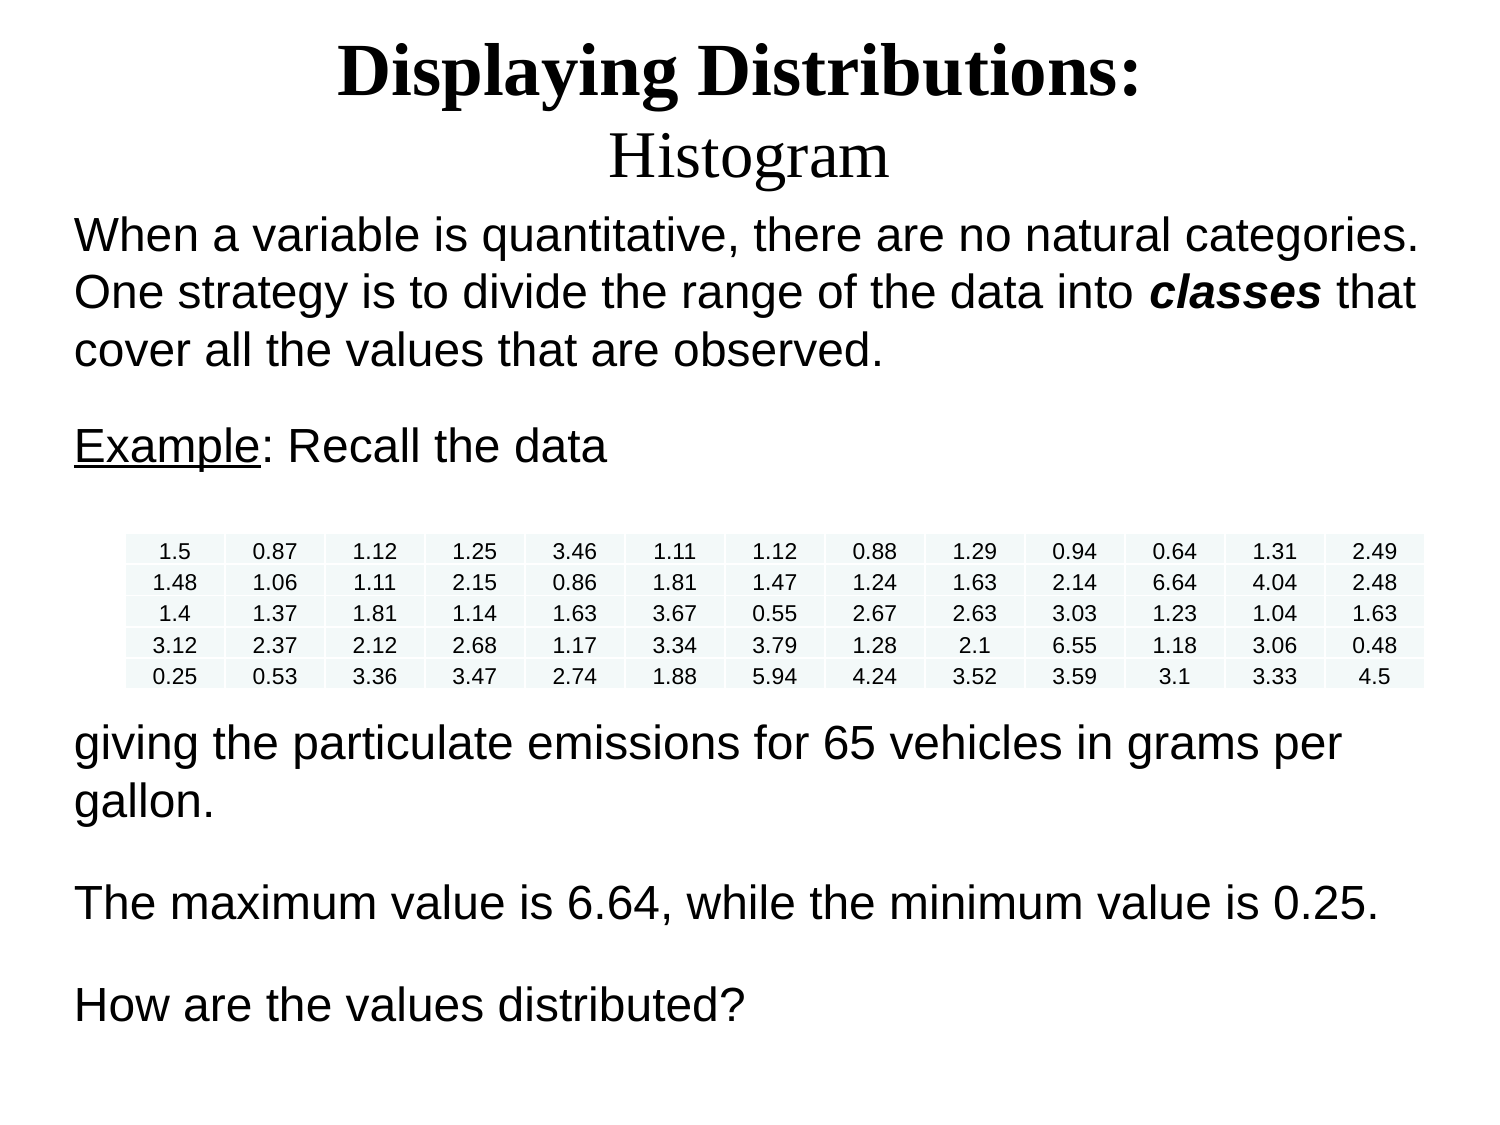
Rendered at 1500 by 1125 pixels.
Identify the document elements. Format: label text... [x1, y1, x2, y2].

table_header 2.49 [1326, 534, 1424, 563]
table_cell 3.59 [1026, 659, 1124, 688]
table_cell 6.64 [1126, 565, 1224, 595]
table_header 3.46 [526, 534, 624, 563]
table_header 0.64 [1126, 534, 1224, 563]
table_cell 0.25 [126, 659, 224, 688]
table_cell 1.17 [526, 628, 624, 657]
table_cell 3.1 [1126, 659, 1224, 688]
table_cell 1.81 [626, 565, 724, 595]
table_cell 1.88 [626, 659, 724, 688]
table_header 0.94 [1026, 534, 1124, 563]
table_cell 1.18 [1126, 628, 1224, 657]
table_cell 5.94 [726, 659, 824, 688]
table_cell 0.53 [226, 659, 324, 688]
table_cell 3.36 [326, 659, 424, 688]
table_cell 1.47 [726, 565, 824, 595]
table_header 0.87 [226, 534, 324, 563]
table_header 1.25 [426, 534, 524, 563]
table_cell 2.1 [926, 628, 1024, 657]
table_cell 6.55 [1026, 628, 1124, 657]
table_cell 2.68 [426, 628, 524, 657]
title Displaying Distributions: Histogram [74, 17, 1426, 194]
table_cell 3.52 [926, 659, 1024, 688]
table_header 1.12 [726, 534, 824, 563]
table_header 1.12 [326, 534, 424, 563]
table_cell 0.55 [726, 596, 824, 626]
table_cell 2.15 [426, 565, 524, 595]
table_cell 2.37 [226, 628, 324, 657]
table_cell 3.47 [426, 659, 524, 688]
table_cell 3.33 [1226, 659, 1324, 688]
table_cell 1.28 [826, 628, 924, 657]
table_cell 3.79 [726, 628, 824, 657]
table_cell 2.74 [526, 659, 624, 688]
table_cell 3.34 [626, 628, 724, 657]
table_cell 1.63 [526, 596, 624, 626]
table_cell 1.11 [326, 565, 424, 595]
table_cell 2.67 [826, 596, 924, 626]
table_header 1.31 [1226, 534, 1324, 563]
table_cell 1.63 [1326, 596, 1424, 626]
table_cell 1.24 [826, 565, 924, 595]
table_cell 1.81 [326, 596, 424, 626]
table_cell 1.63 [926, 565, 1024, 595]
table_cell 2.12 [326, 628, 424, 657]
table_cell 3.03 [1026, 596, 1124, 626]
table_cell 2.48 [1326, 565, 1424, 595]
table_cell 1.37 [226, 596, 324, 626]
table_header 1.29 [926, 534, 1024, 563]
table_cell 2.14 [1026, 565, 1124, 595]
table_cell 3.06 [1226, 628, 1324, 657]
table_cell 0.86 [526, 565, 624, 595]
table_cell 0.48 [1326, 628, 1424, 657]
table_cell 3.12 [126, 628, 224, 657]
table_cell 1.48 [126, 565, 224, 595]
table_header 1.5 [126, 534, 224, 563]
table_cell 4.5 [1326, 659, 1424, 688]
table_cell 4.04 [1226, 565, 1324, 595]
table_cell 1.4 [126, 596, 224, 626]
table_cell 4.24 [826, 659, 924, 688]
table_header 1.11 [626, 534, 724, 563]
table_cell 1.04 [1226, 596, 1324, 626]
list When a variable is quantitative, there are no natural categories. One strategy is to divide the range of the data into classes that cover all the values that are observed. Example: Recall the data giving the particulate emissions for 65 vehicles in grams per gallon. The maximum value is 6.64, while the minimum value is 0.25. How are the values distributed? [58, 195, 1465, 1089]
table_header 0.88 [826, 534, 924, 563]
table_cell 1.06 [226, 565, 324, 595]
table_cell 3.67 [626, 596, 724, 626]
table_cell 2.63 [926, 596, 1024, 626]
table_cell 1.14 [426, 596, 524, 626]
table_cell 1.23 [1126, 596, 1224, 626]
